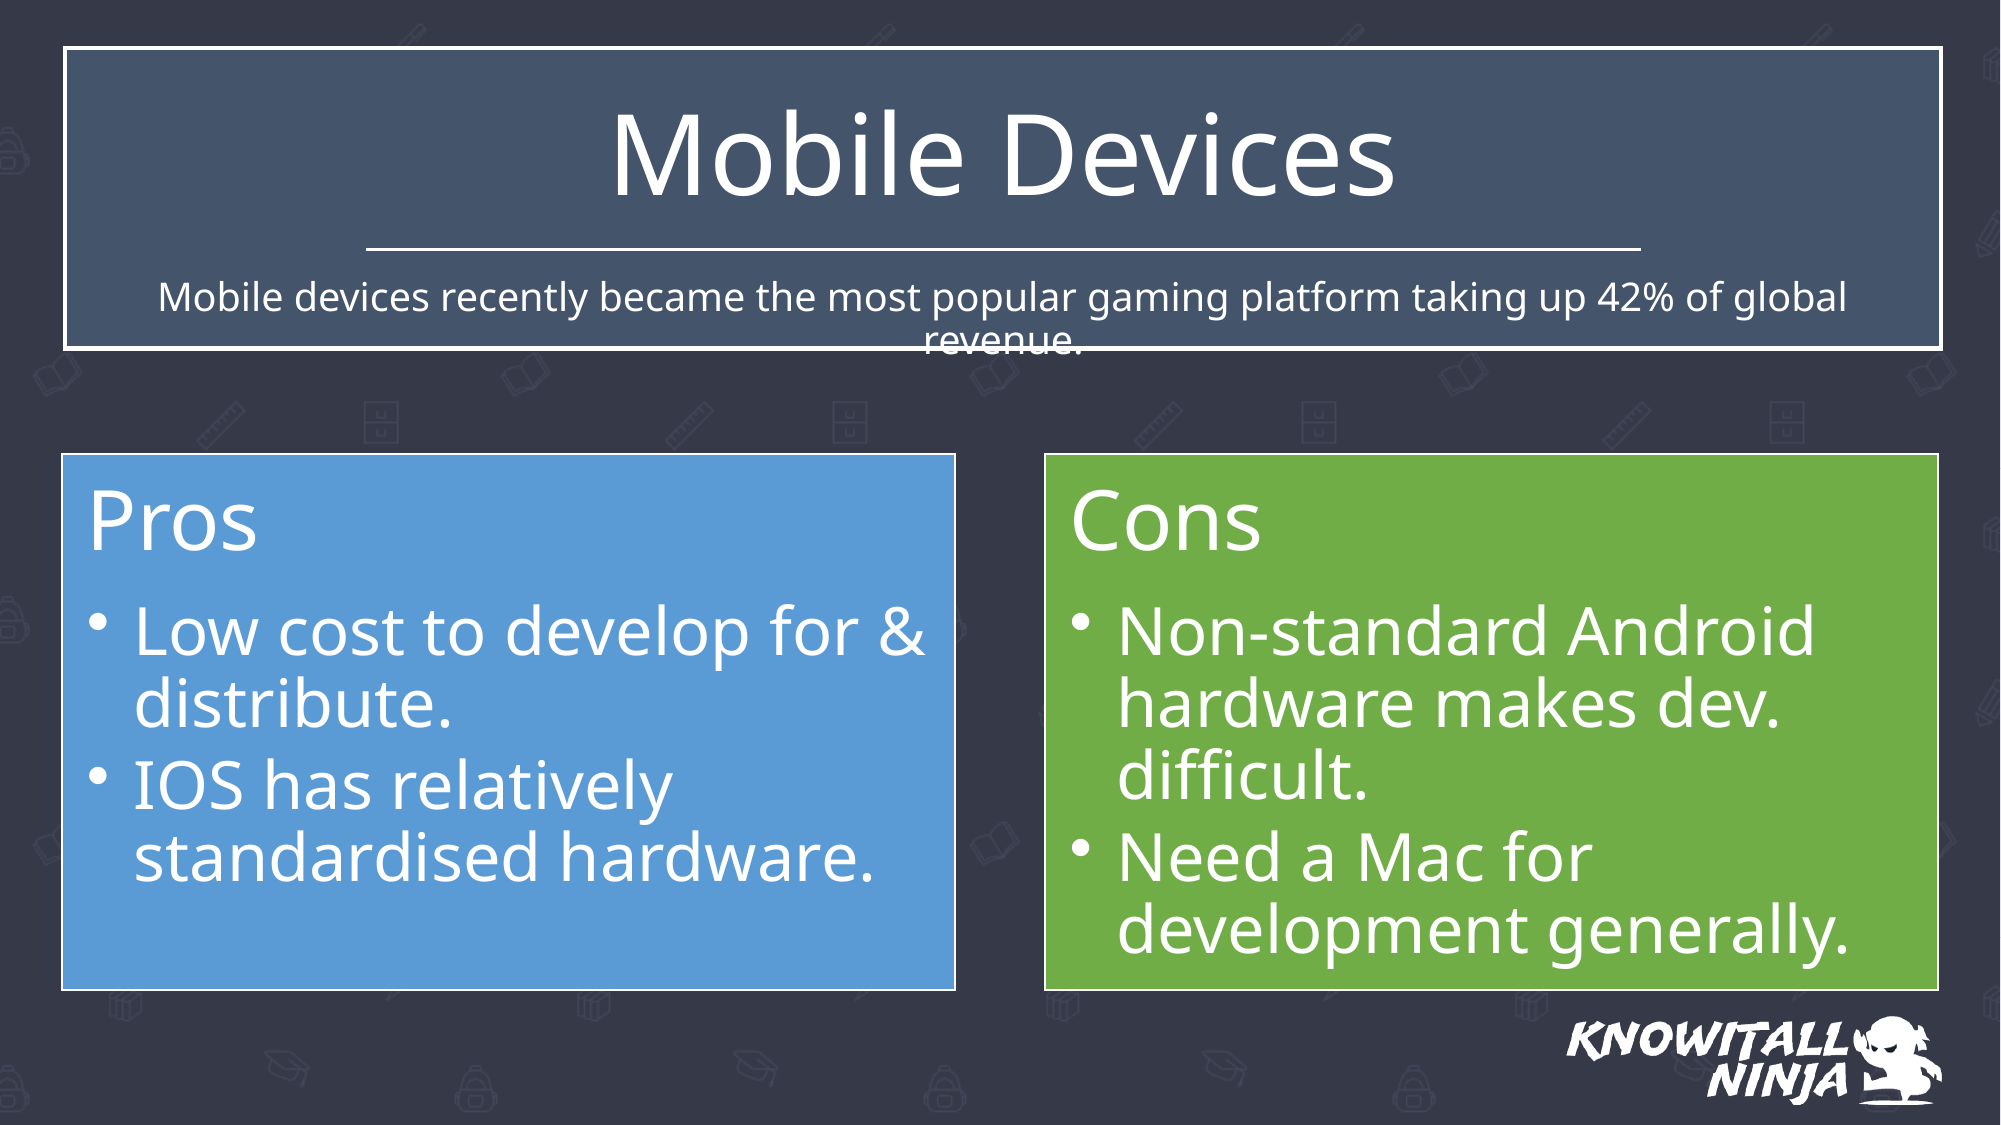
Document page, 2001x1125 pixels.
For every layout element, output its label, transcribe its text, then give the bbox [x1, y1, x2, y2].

title Mobile Devices [140, 48, 1866, 269]
picture [0, 0, 2001, 1125]
list Mobile devices recently became the most popular gaming platform taking up 42% of global revenue. [140, 269, 1866, 349]
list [61, 451, 1939, 992]
